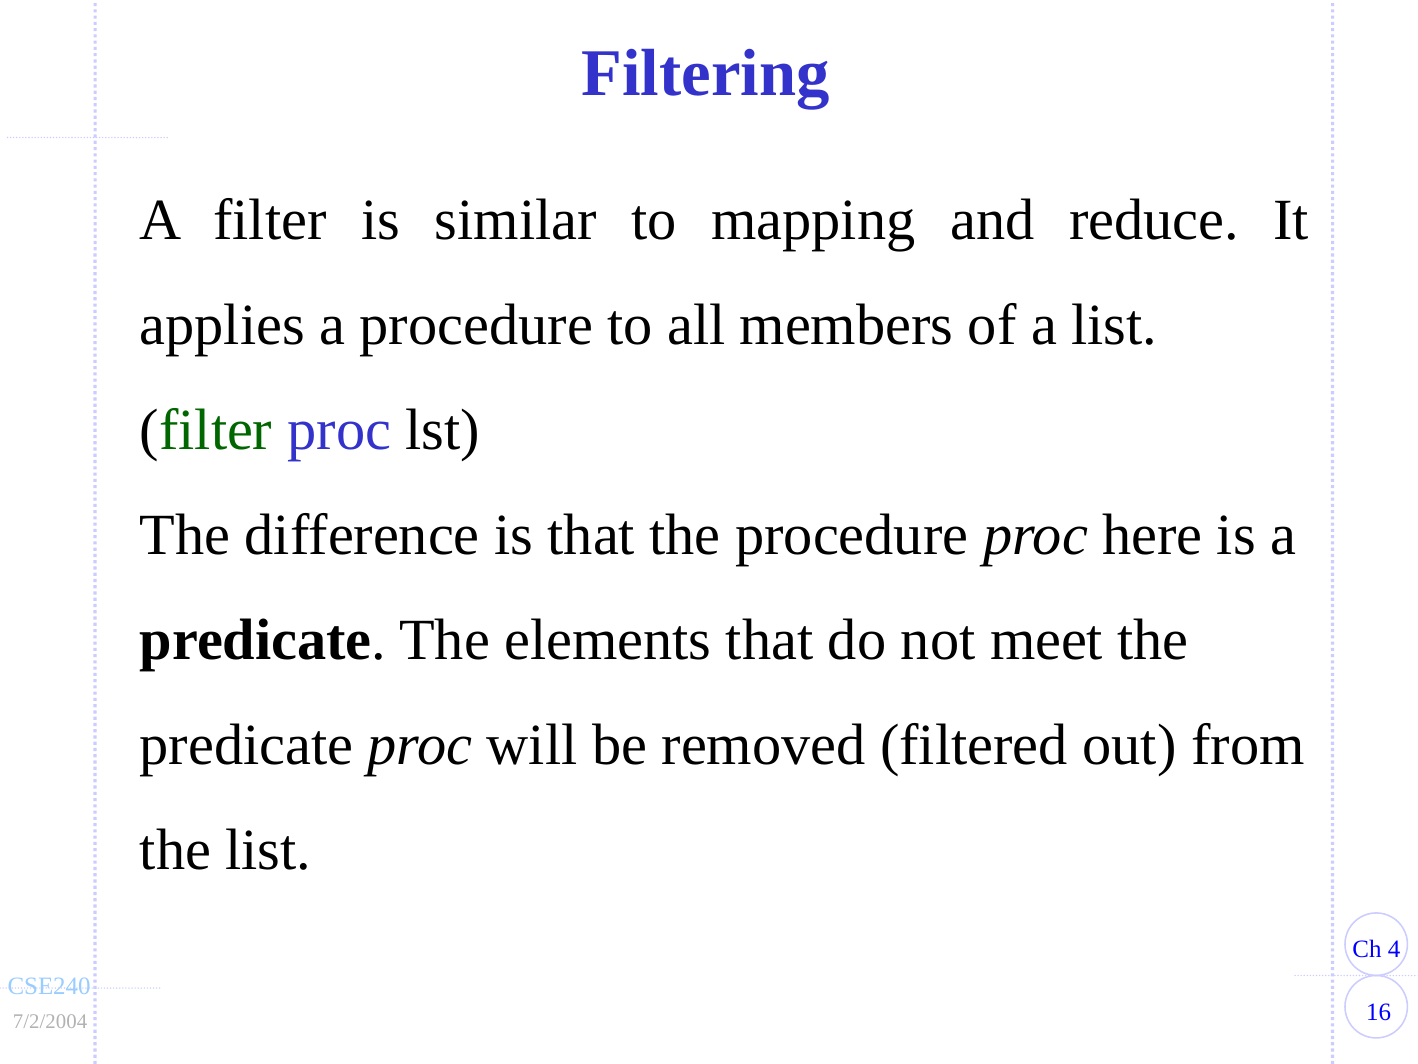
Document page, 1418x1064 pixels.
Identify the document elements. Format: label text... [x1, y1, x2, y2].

text_box Filtering [62, 24, 1350, 125]
text_box A filter is similar to mapping and reduce. It applies a procedure to all members of a list. (filter proc lst) The difference is that the procedure proc here is a predicate. The elements that do not meet the predicate proc will be removed (filtered out) from the list. [124, 138, 1325, 889]
